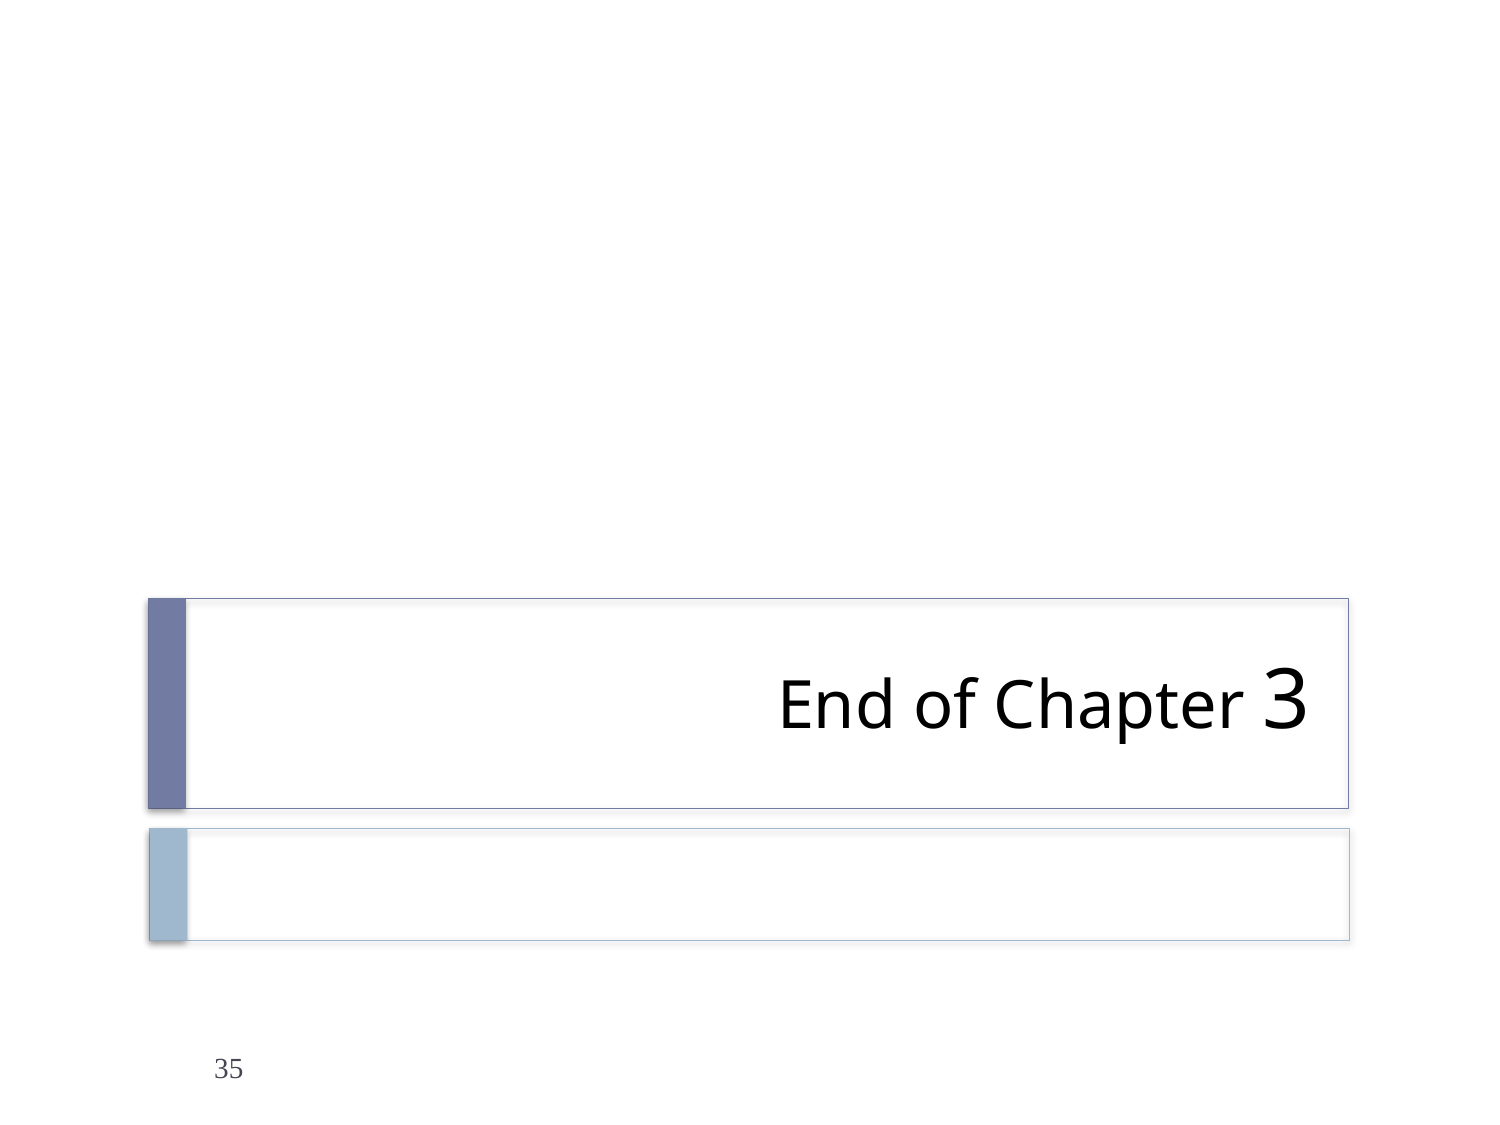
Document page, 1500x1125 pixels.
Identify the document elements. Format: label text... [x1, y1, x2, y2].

slide_number 35 [199, 1042, 400, 1103]
title End of Chapter 3 [200, 637, 1325, 800]
